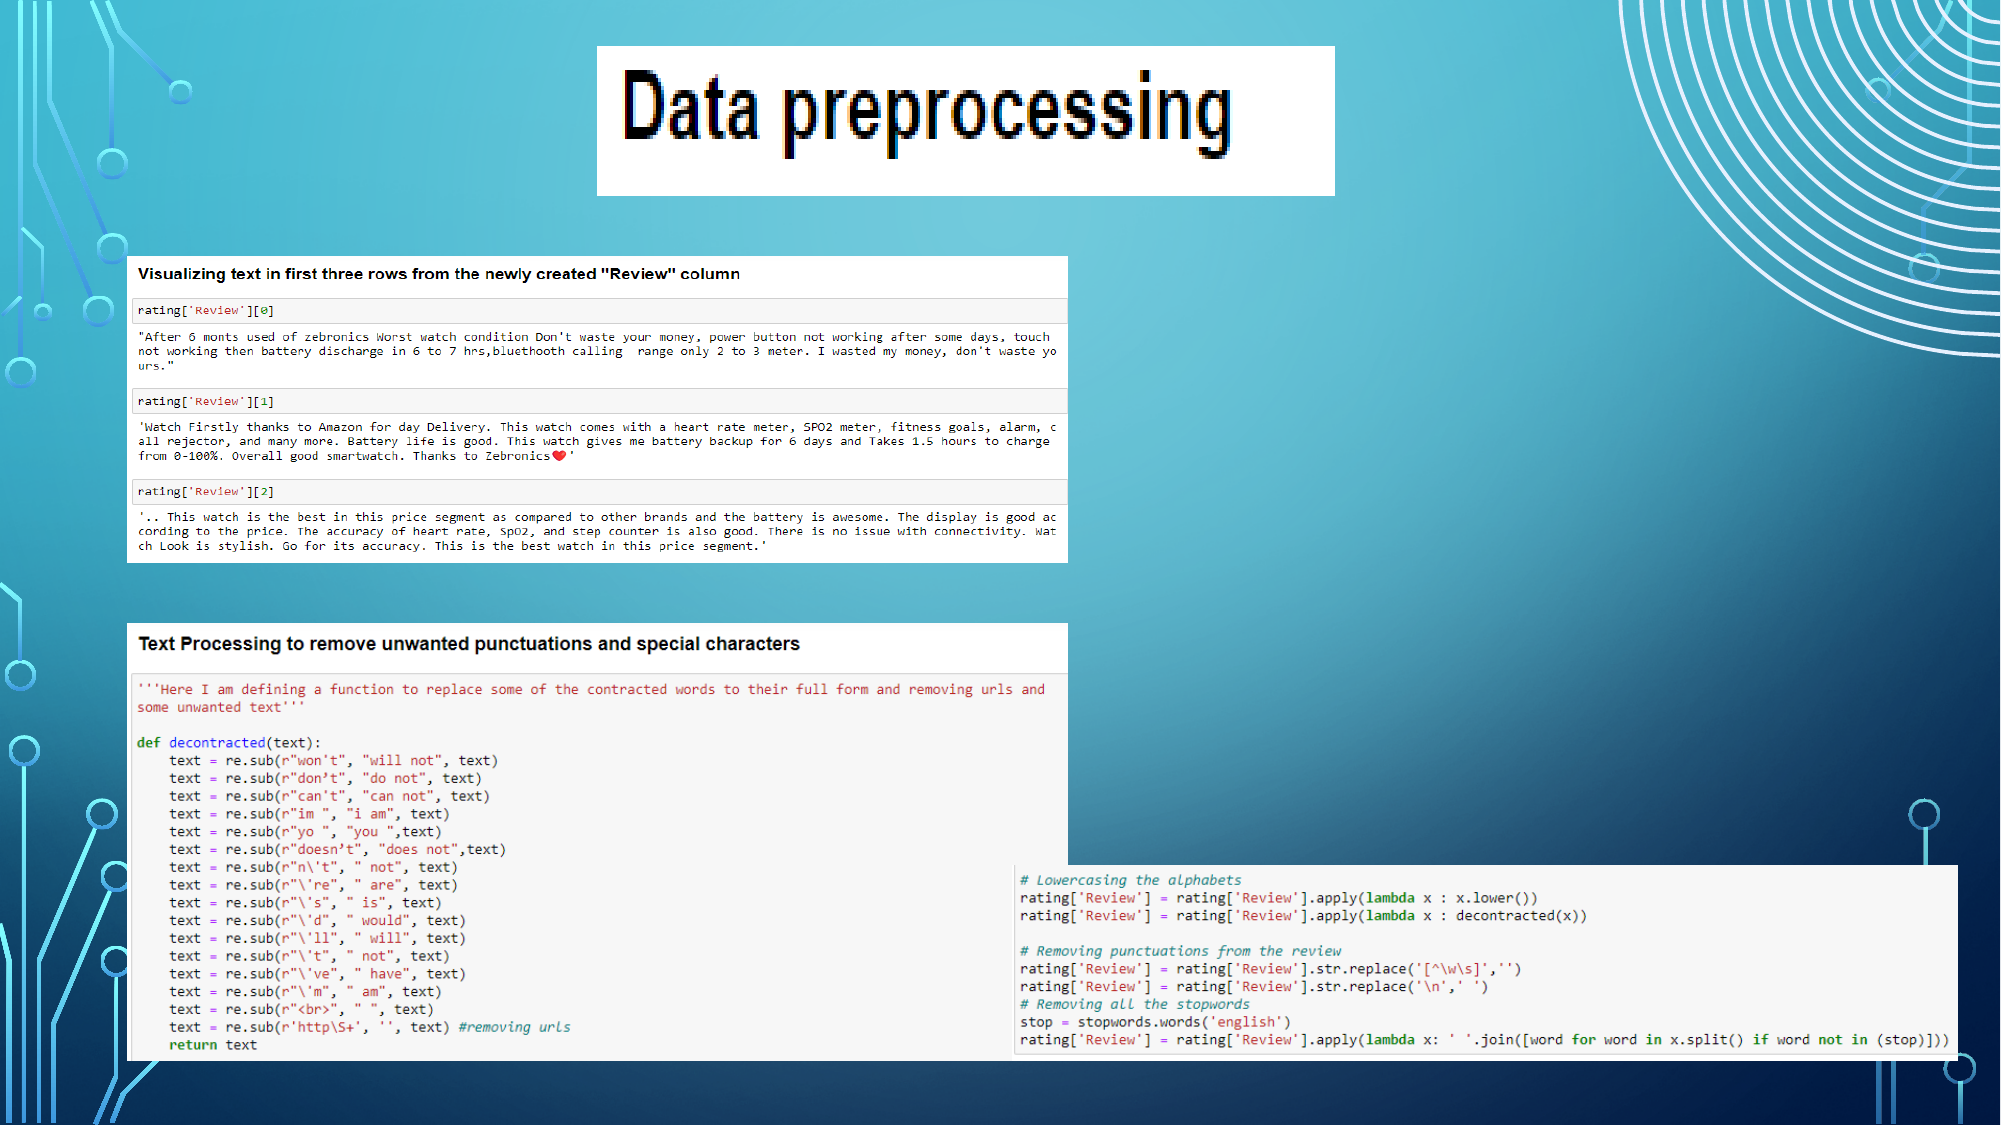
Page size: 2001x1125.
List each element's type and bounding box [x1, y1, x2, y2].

picture [597, 46, 1335, 196]
picture [126, 623, 1958, 1062]
picture [126, 255, 1068, 563]
